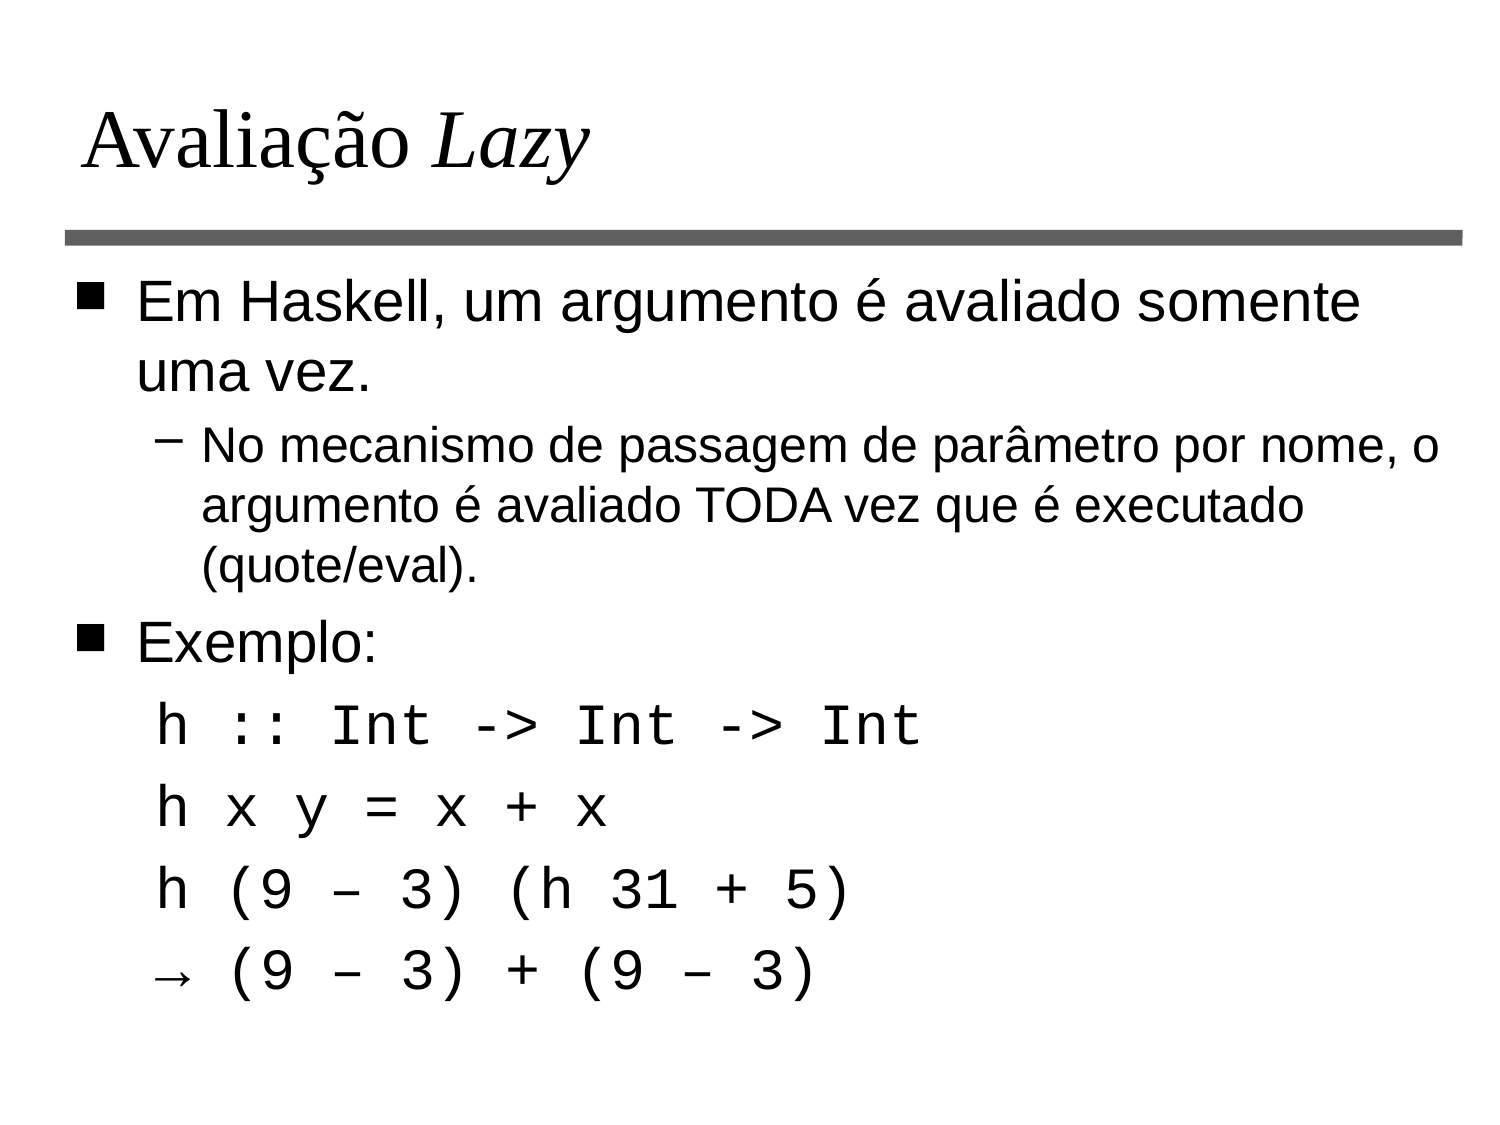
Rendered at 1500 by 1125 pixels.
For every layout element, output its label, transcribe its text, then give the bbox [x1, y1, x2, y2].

title Avaliação Lazy [64, 43, 1463, 225]
list Em Haskell, um argumento é avaliado somente uma vez. No mecanismo de passagem de parâmetro por nome, o argumento é avaliado TODA vez que é executado (quote/eval). Exemplo: h :: Int -> Int -> Int h x y = x + x h (9 – 3) (h 31 + 5) → (9 – 3) + (9 – 3) [64, 255, 1463, 1035]
